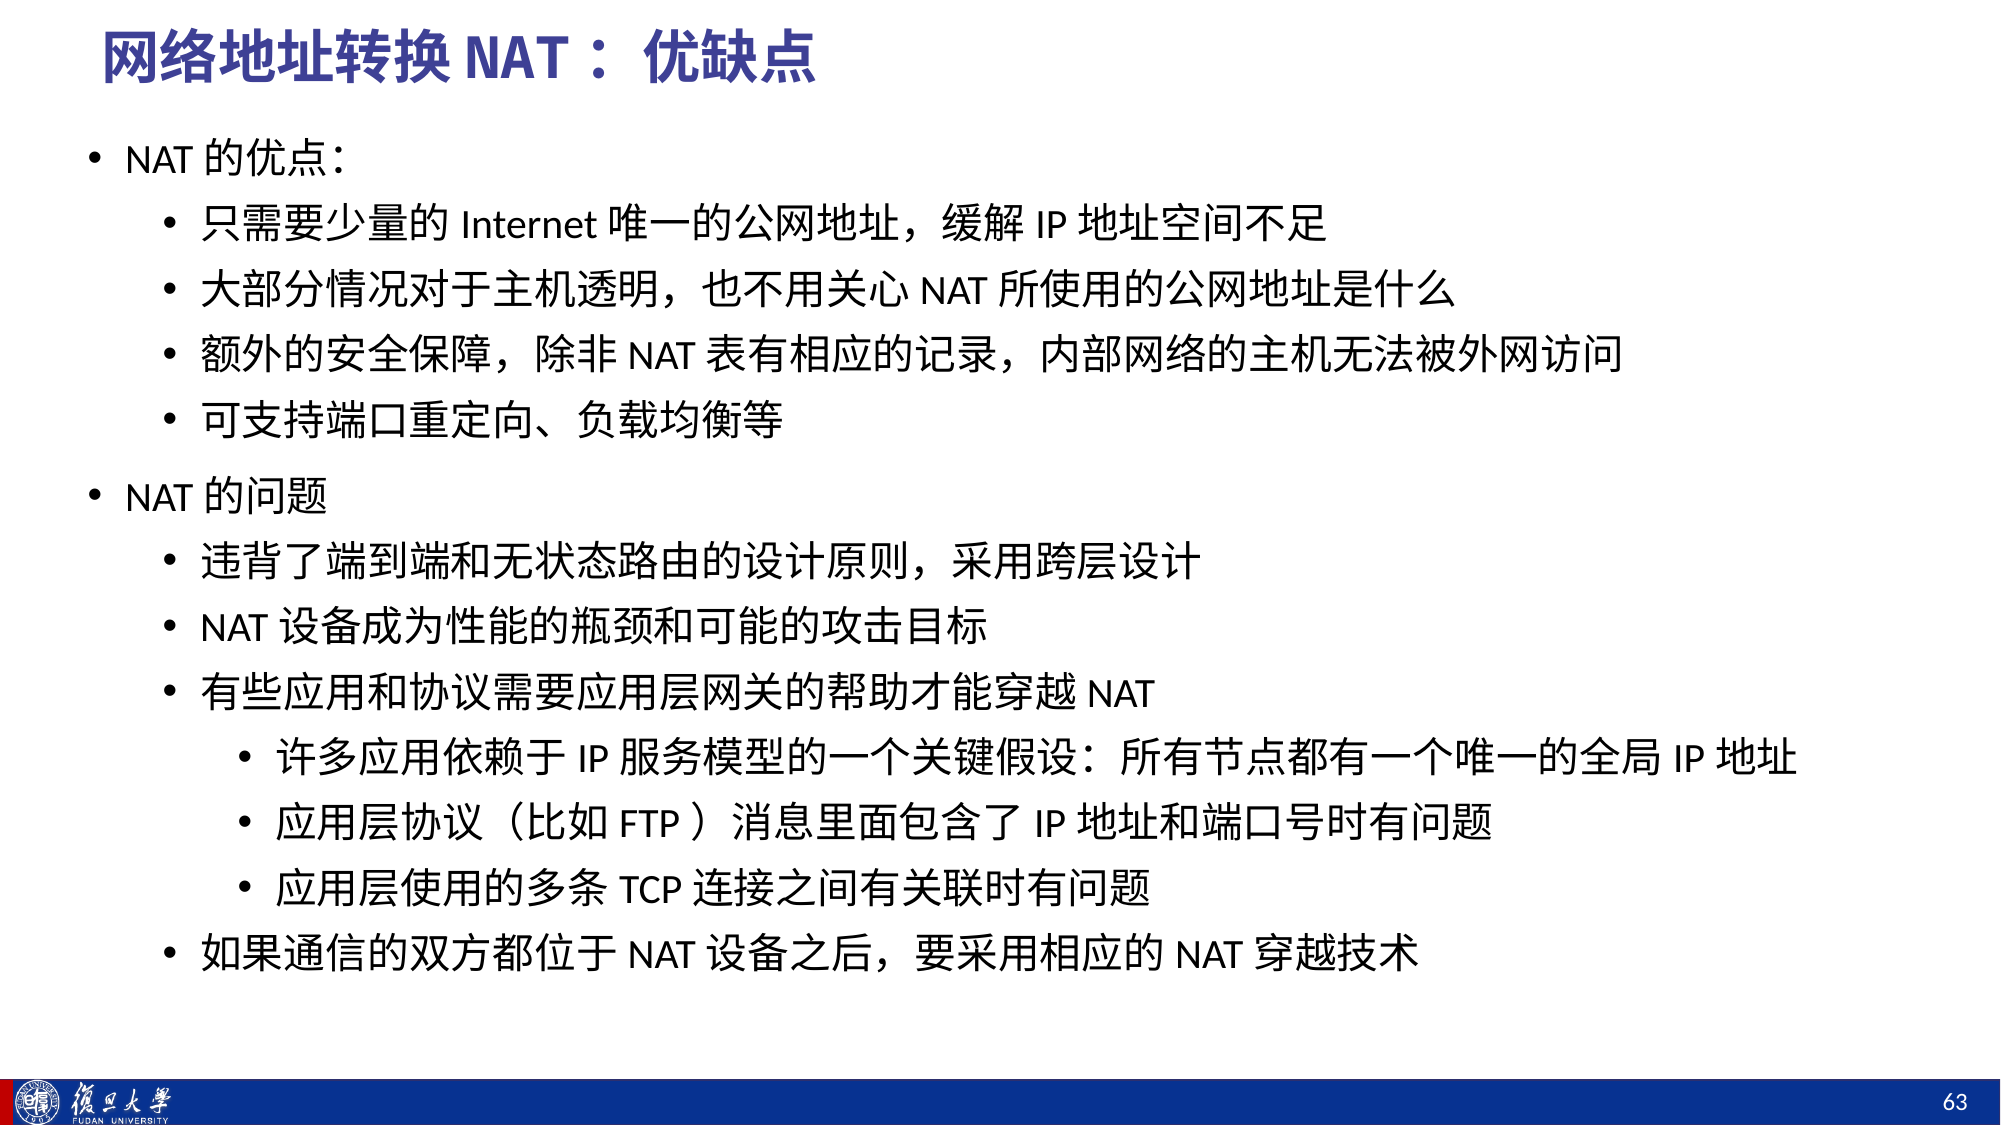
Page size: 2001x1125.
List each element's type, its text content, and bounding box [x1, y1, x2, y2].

picture [12, 1076, 176, 1125]
list NAT的优点： 只需要少量的Internet唯一的公网地址，缓解IP地址空间不足 大部分情况对于主机透明，也不用关心NAT所使用的公网地址是什么 额外的安全保障，除非NAT表有相应的记录，内部网络的主机无法被外网访问 可支持端口重定向、负载均衡等 NAT的问题 违背了端到端和无状态路由的设计原则，采用跨层设计 NAT设备成为性能的瓶颈和可能的攻击目标 有些应用和协议需要应用层网关的帮助才能穿越NAT 许多应用依赖于IP服务模型的一个关键假设：所有节点都有一个唯一的全局IP地址 应用层协议（比如FTP）消息里面包含了IP地址和端口号时有问题 应用层使用的多条TCP连接之间有关联时有问题 如果通信的双方都位于NAT设备之后，要采用相应的NAT穿越技术 [72, 119, 1925, 1042]
title 网络地址转换NAT：优缺点 [86, 6, 1925, 113]
